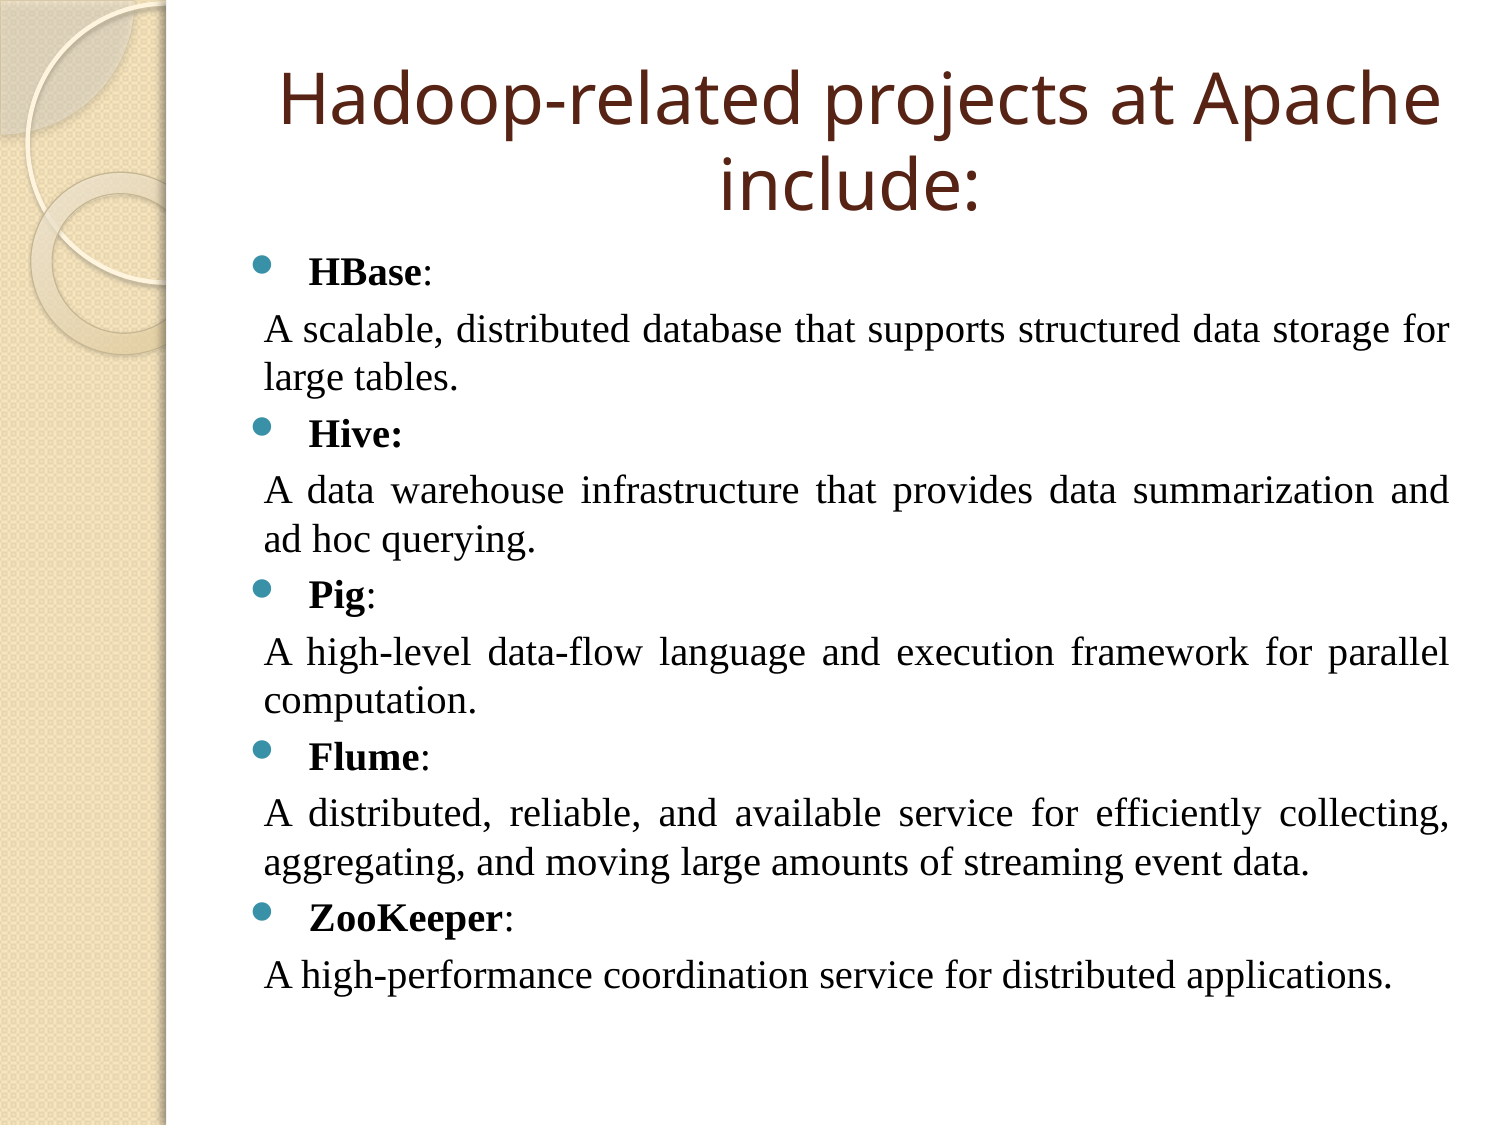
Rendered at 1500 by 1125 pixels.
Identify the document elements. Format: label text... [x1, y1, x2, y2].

list HBase: A scalable, distributed database that supports structured data storage for large tables. Hive: A data warehouse infrastructure that provides data summarization and ad hoc querying. Pig: A high-level data-flow language and execution framework for parallel computation. Flume: A distributed, reliable, and available service for efficiently collecting, aggregating, and moving large amounts of streaming event data. ZooKeeper: A high-performance coordination service for distributed applications. [235, 237, 1466, 1025]
title Hadoop-related projects at Apache include: [235, 45, 1466, 233]
